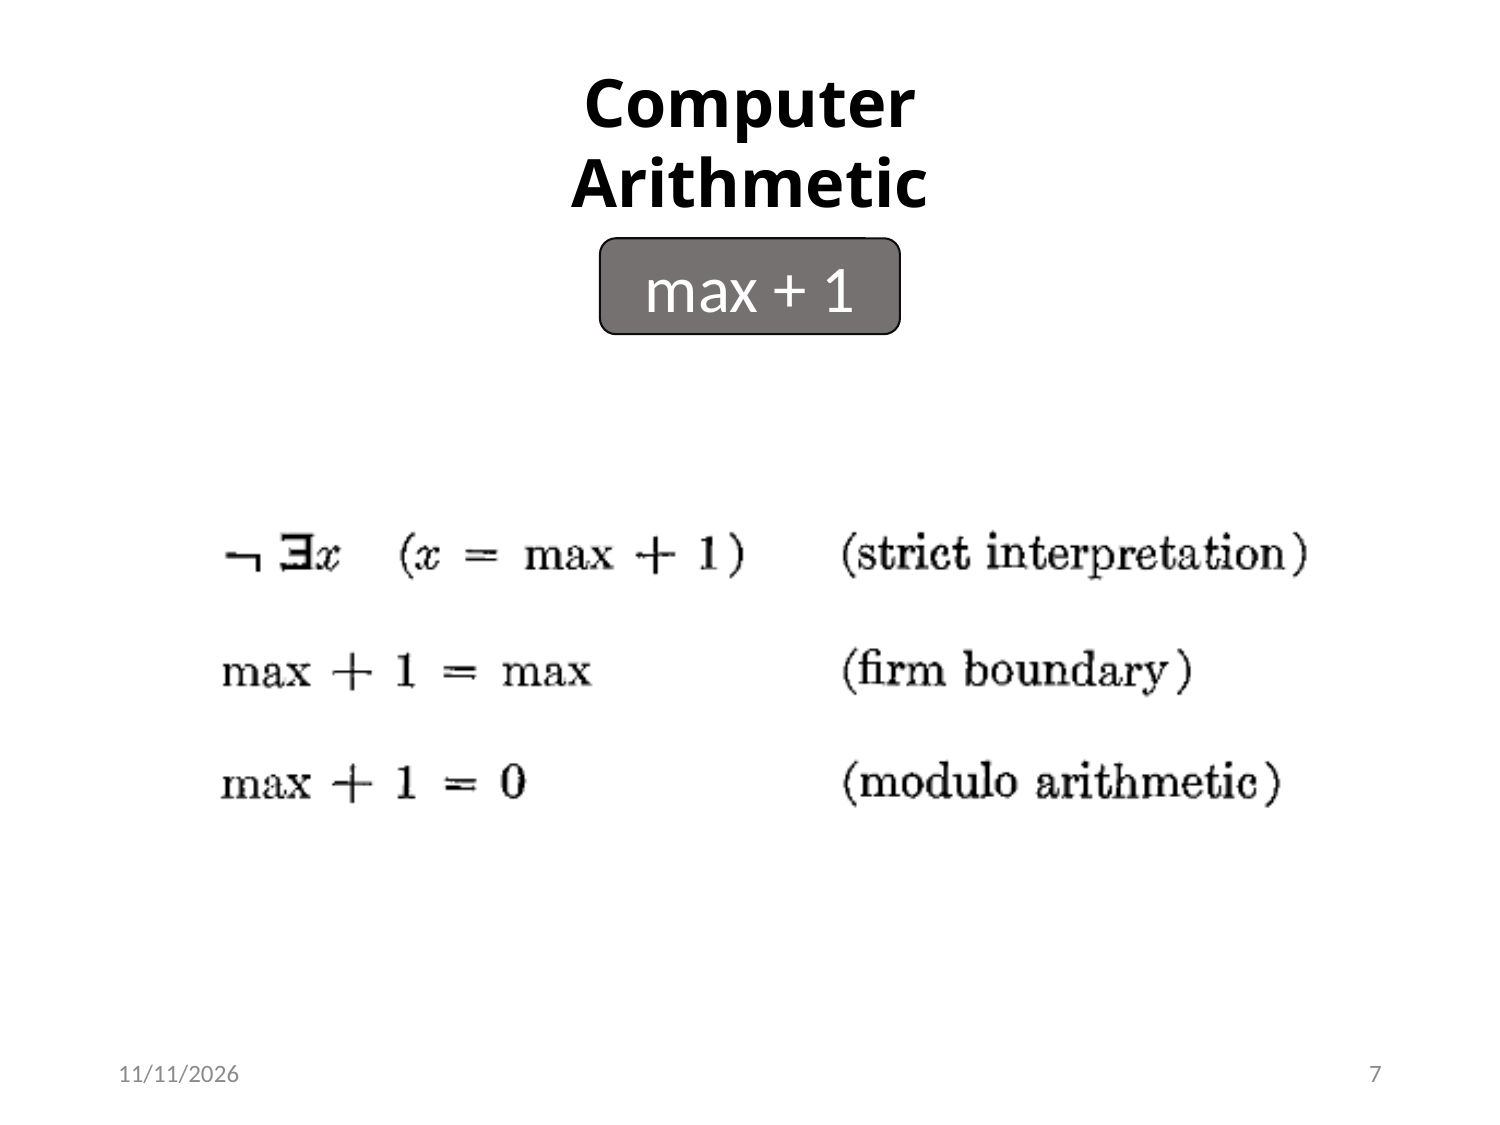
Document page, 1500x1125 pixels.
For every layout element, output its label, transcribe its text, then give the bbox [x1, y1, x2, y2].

slide_number 7 [1059, 1042, 1397, 1103]
picture [191, 622, 1333, 711]
text_box max + 1 [598, 237, 901, 336]
picture [191, 743, 1333, 832]
text_box Computer Arithmetic [392, 53, 1108, 229]
picture [191, 511, 1333, 590]
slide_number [103, 1042, 441, 1103]
